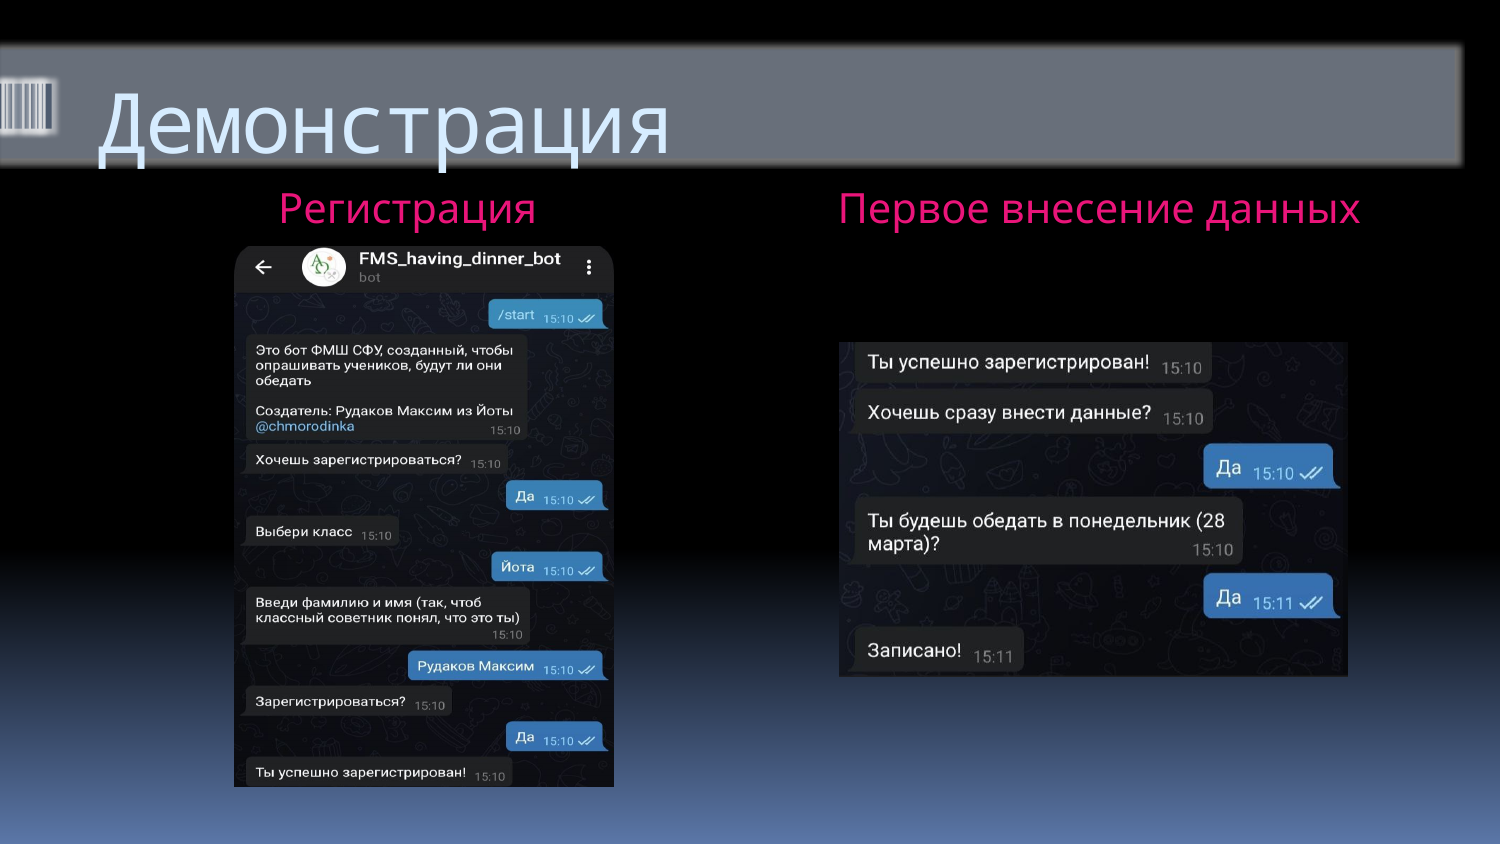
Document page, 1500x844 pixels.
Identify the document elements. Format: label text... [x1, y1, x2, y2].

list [838, 342, 1348, 677]
list Регистрация [70, 167, 734, 246]
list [233, 245, 614, 787]
title Демонстрация [82, 63, 1358, 176]
list Первое внесение данных [761, 167, 1425, 246]
